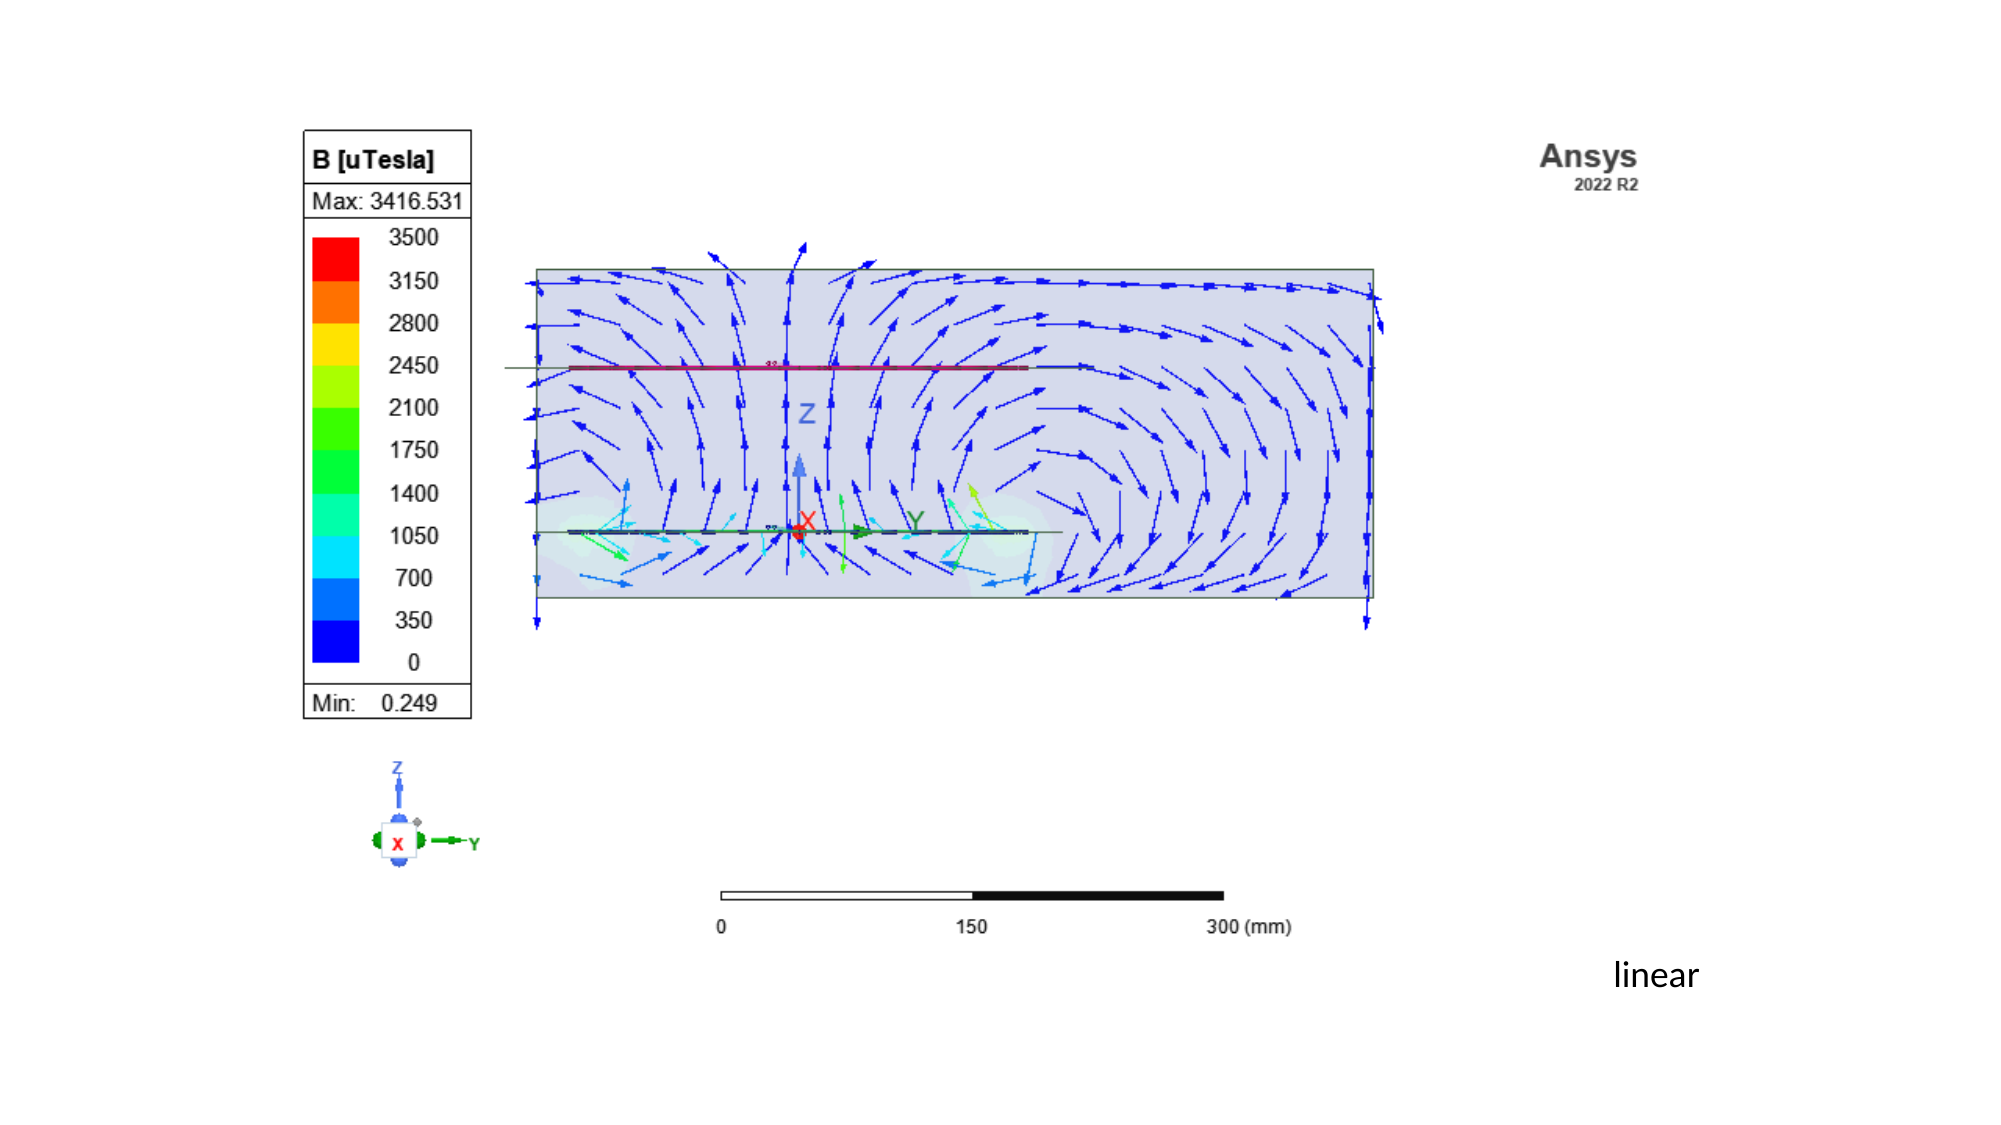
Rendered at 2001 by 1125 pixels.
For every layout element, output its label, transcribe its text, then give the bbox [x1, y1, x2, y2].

picture [297, 122, 1648, 943]
text_box linear [1598, 942, 1766, 1003]
